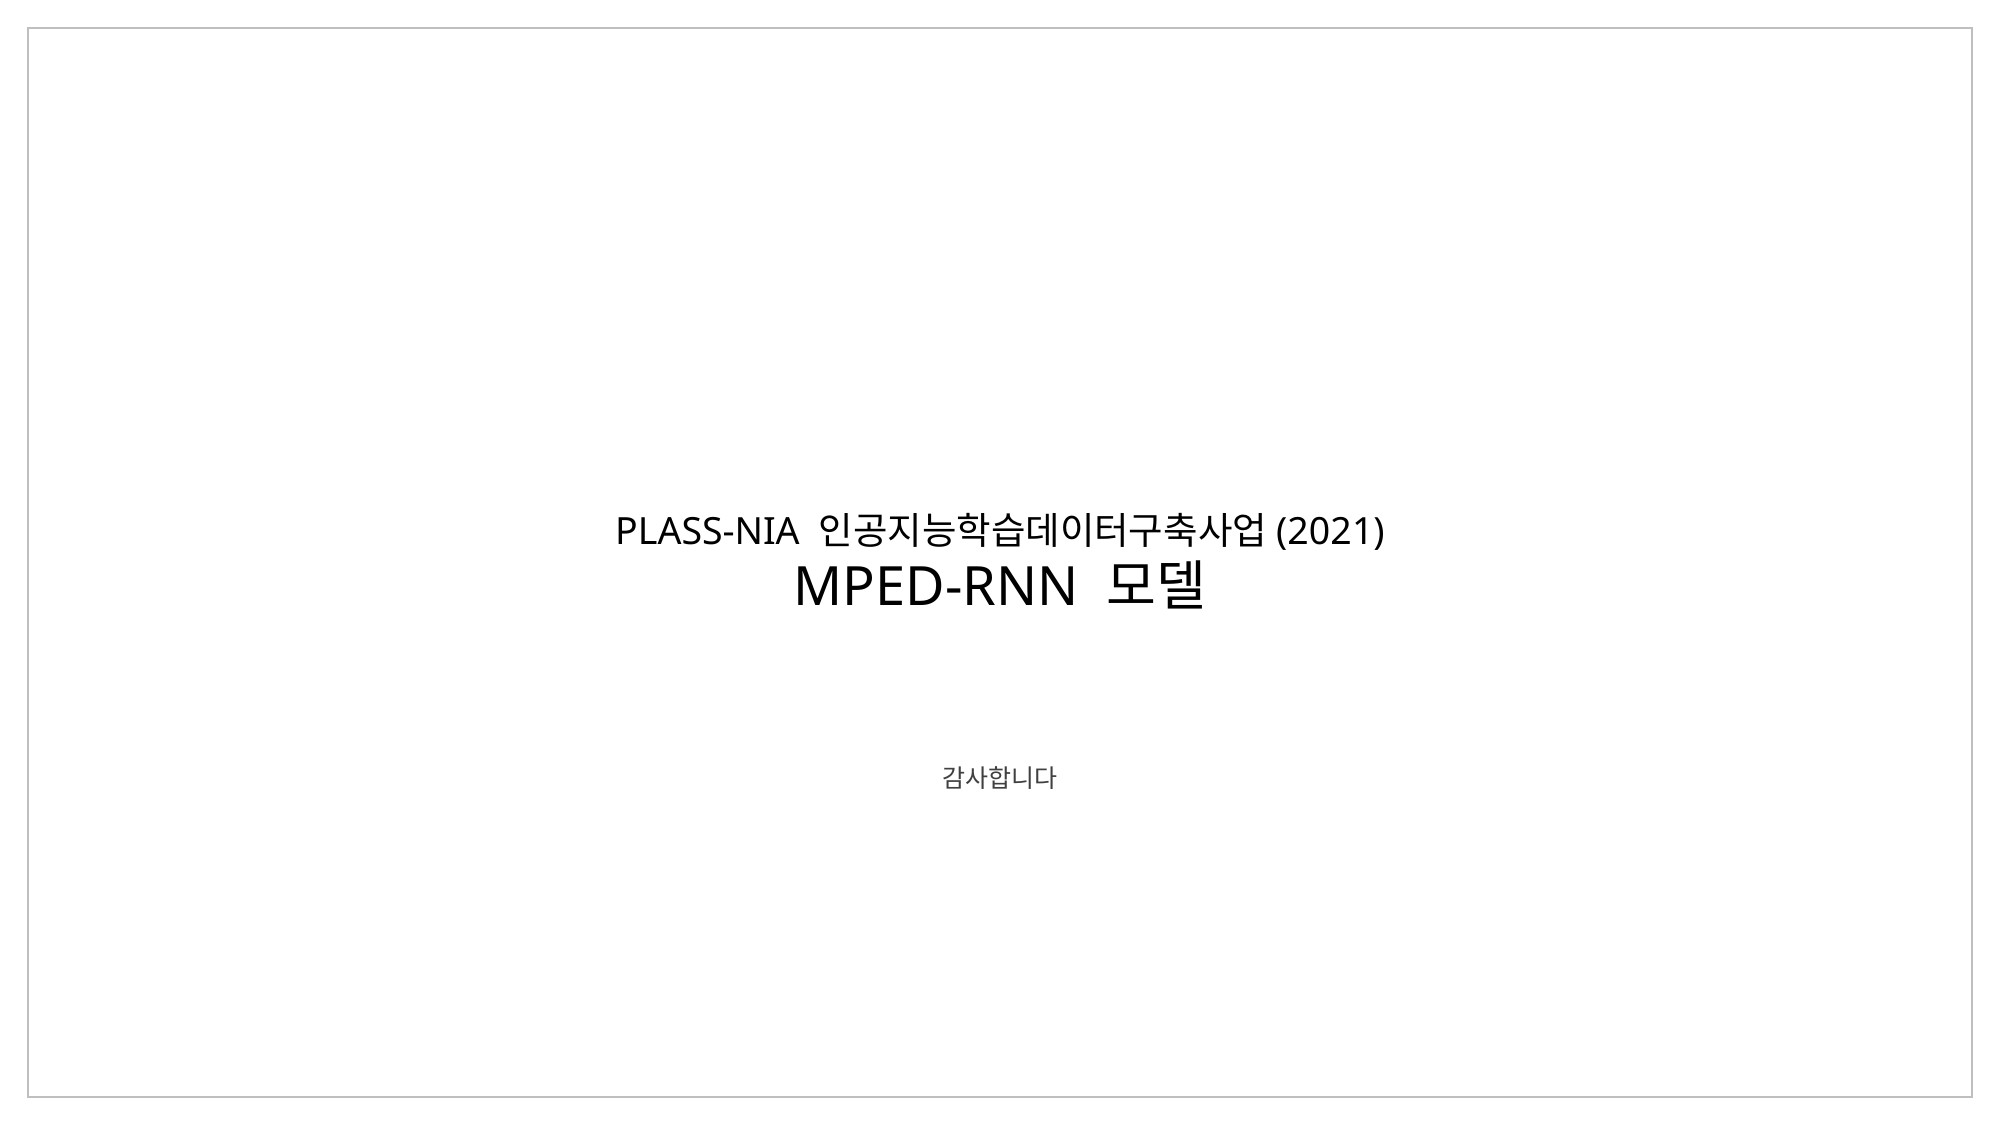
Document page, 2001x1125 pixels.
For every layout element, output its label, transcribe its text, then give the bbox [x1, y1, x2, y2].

text_box 감사합니다 [748, 755, 1252, 801]
text_box [27, 27, 1973, 1098]
text_box PLASS-NIA 인공지능학습데이터구축사업(2021) MPED-RNN 모델 [493, 499, 1507, 624]
